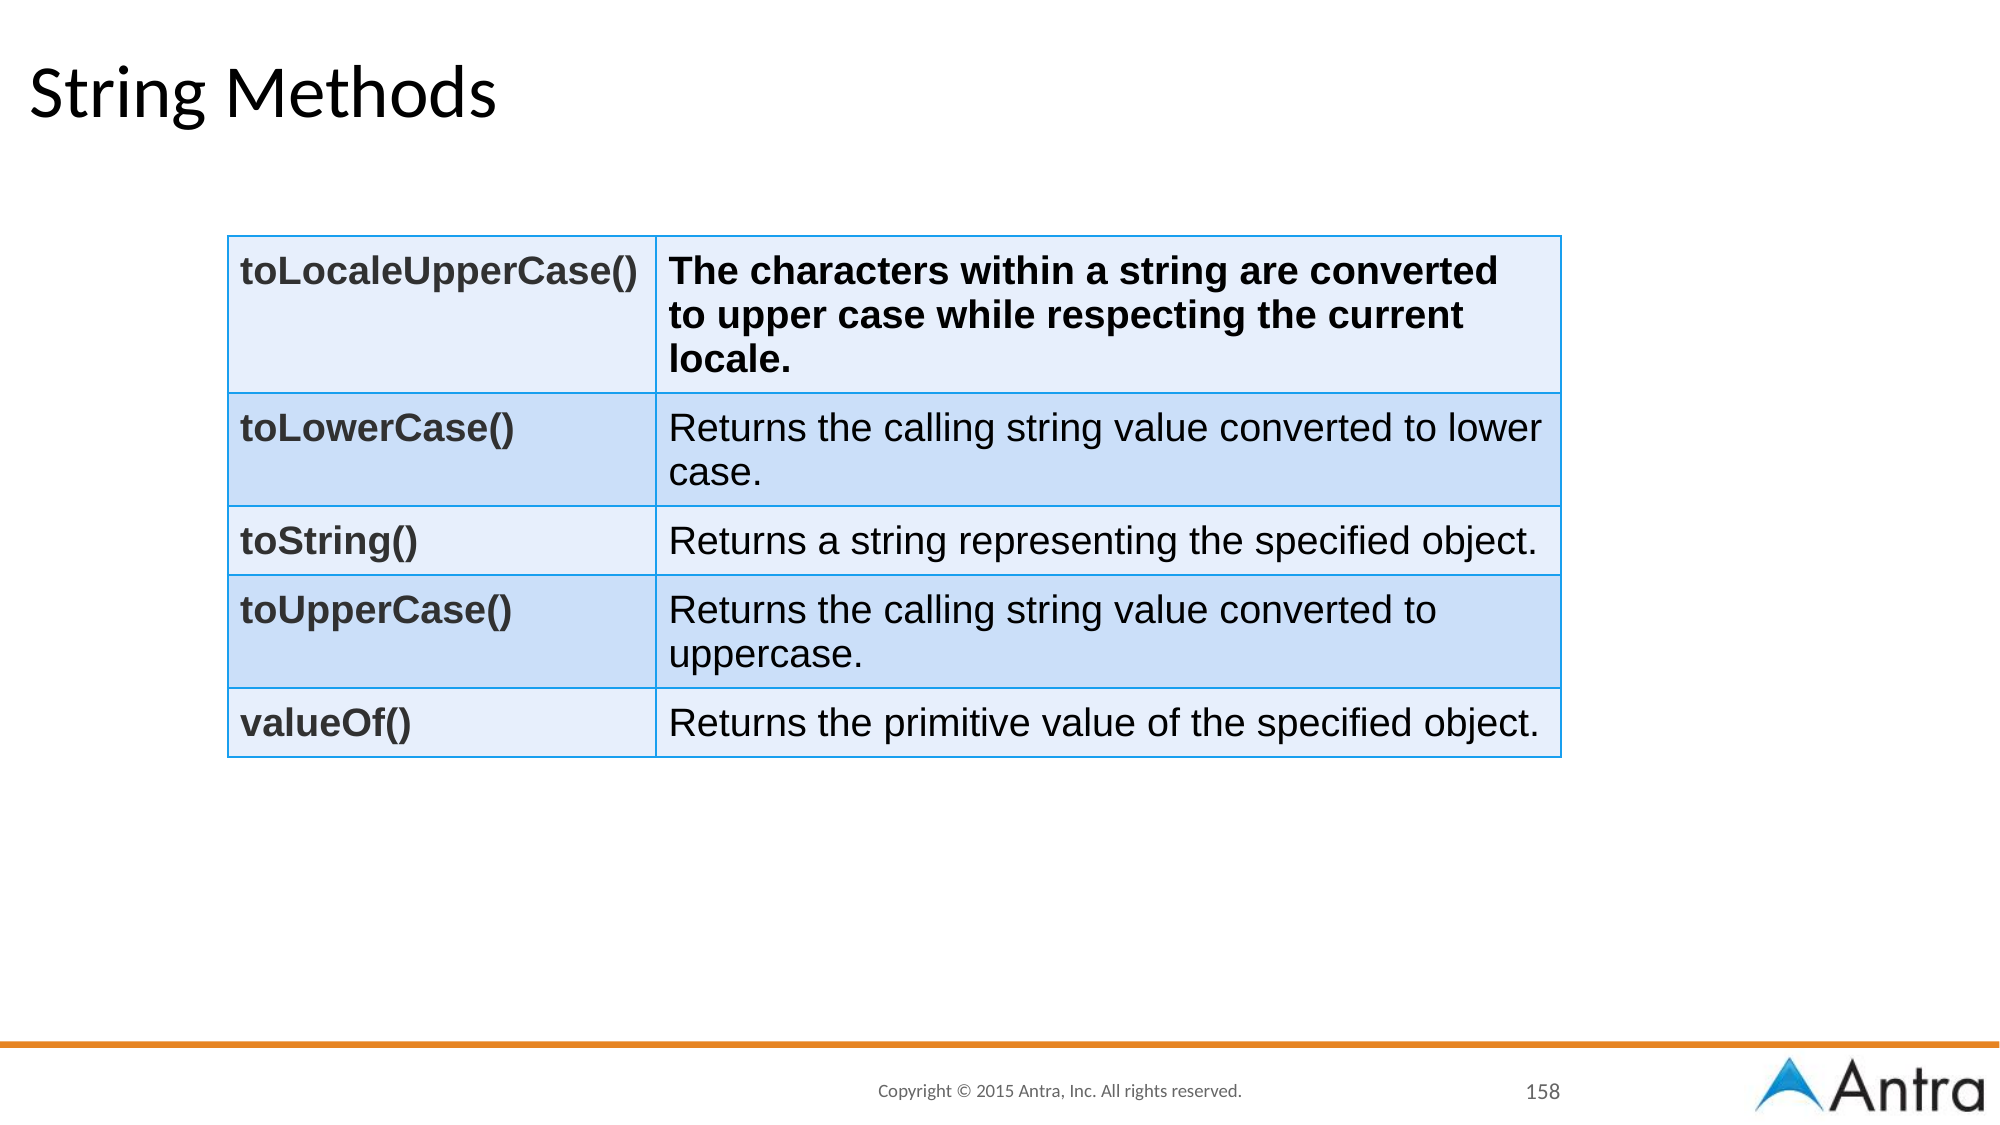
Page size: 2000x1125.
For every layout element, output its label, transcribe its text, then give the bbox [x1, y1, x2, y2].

table_cell toUpperCase() [229, 576, 655, 687]
title String Methods [29, 30, 1855, 132]
table_cell Returns the calling string value converted to uppercase. [657, 576, 1560, 687]
table_header toLocaleUpperCase() [229, 237, 655, 392]
table_header The characters within a string are converted to upper case while respecting the current locale. [657, 237, 1560, 392]
table_cell toString() [229, 507, 655, 574]
slide_number ‹#› [1498, 1075, 1561, 1106]
table_cell Returns the calling string value converted to lower case. [657, 394, 1560, 505]
table_cell Returns the primitive value of the specified object. [657, 689, 1560, 756]
table_cell Returns a string representing the specified object. [657, 507, 1560, 574]
table_cell toLowerCase() [229, 394, 655, 505]
table_cell valueOf() [229, 689, 655, 756]
picture [1744, 1048, 1994, 1122]
